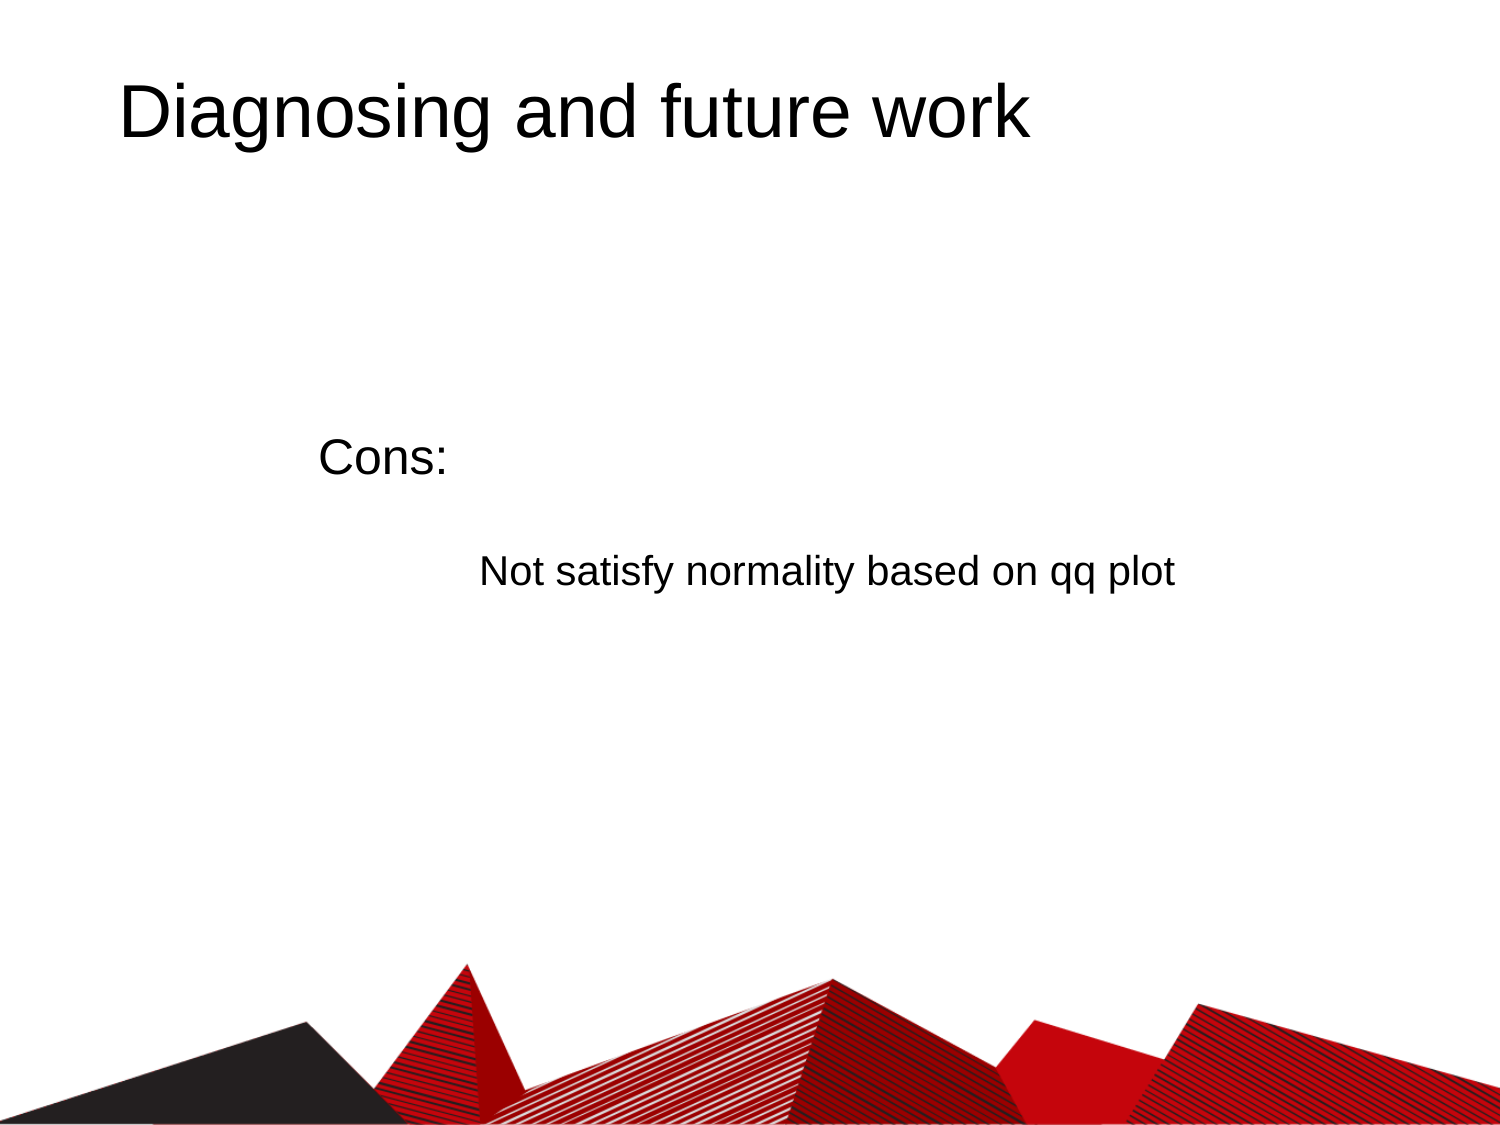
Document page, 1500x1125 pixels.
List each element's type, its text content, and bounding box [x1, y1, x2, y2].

list Cons: Not satisfy normality based on qq plot [318, 225, 1299, 863]
title Diagnosing and future work [103, 58, 1397, 169]
picture [0, 0, 1500, 1125]
